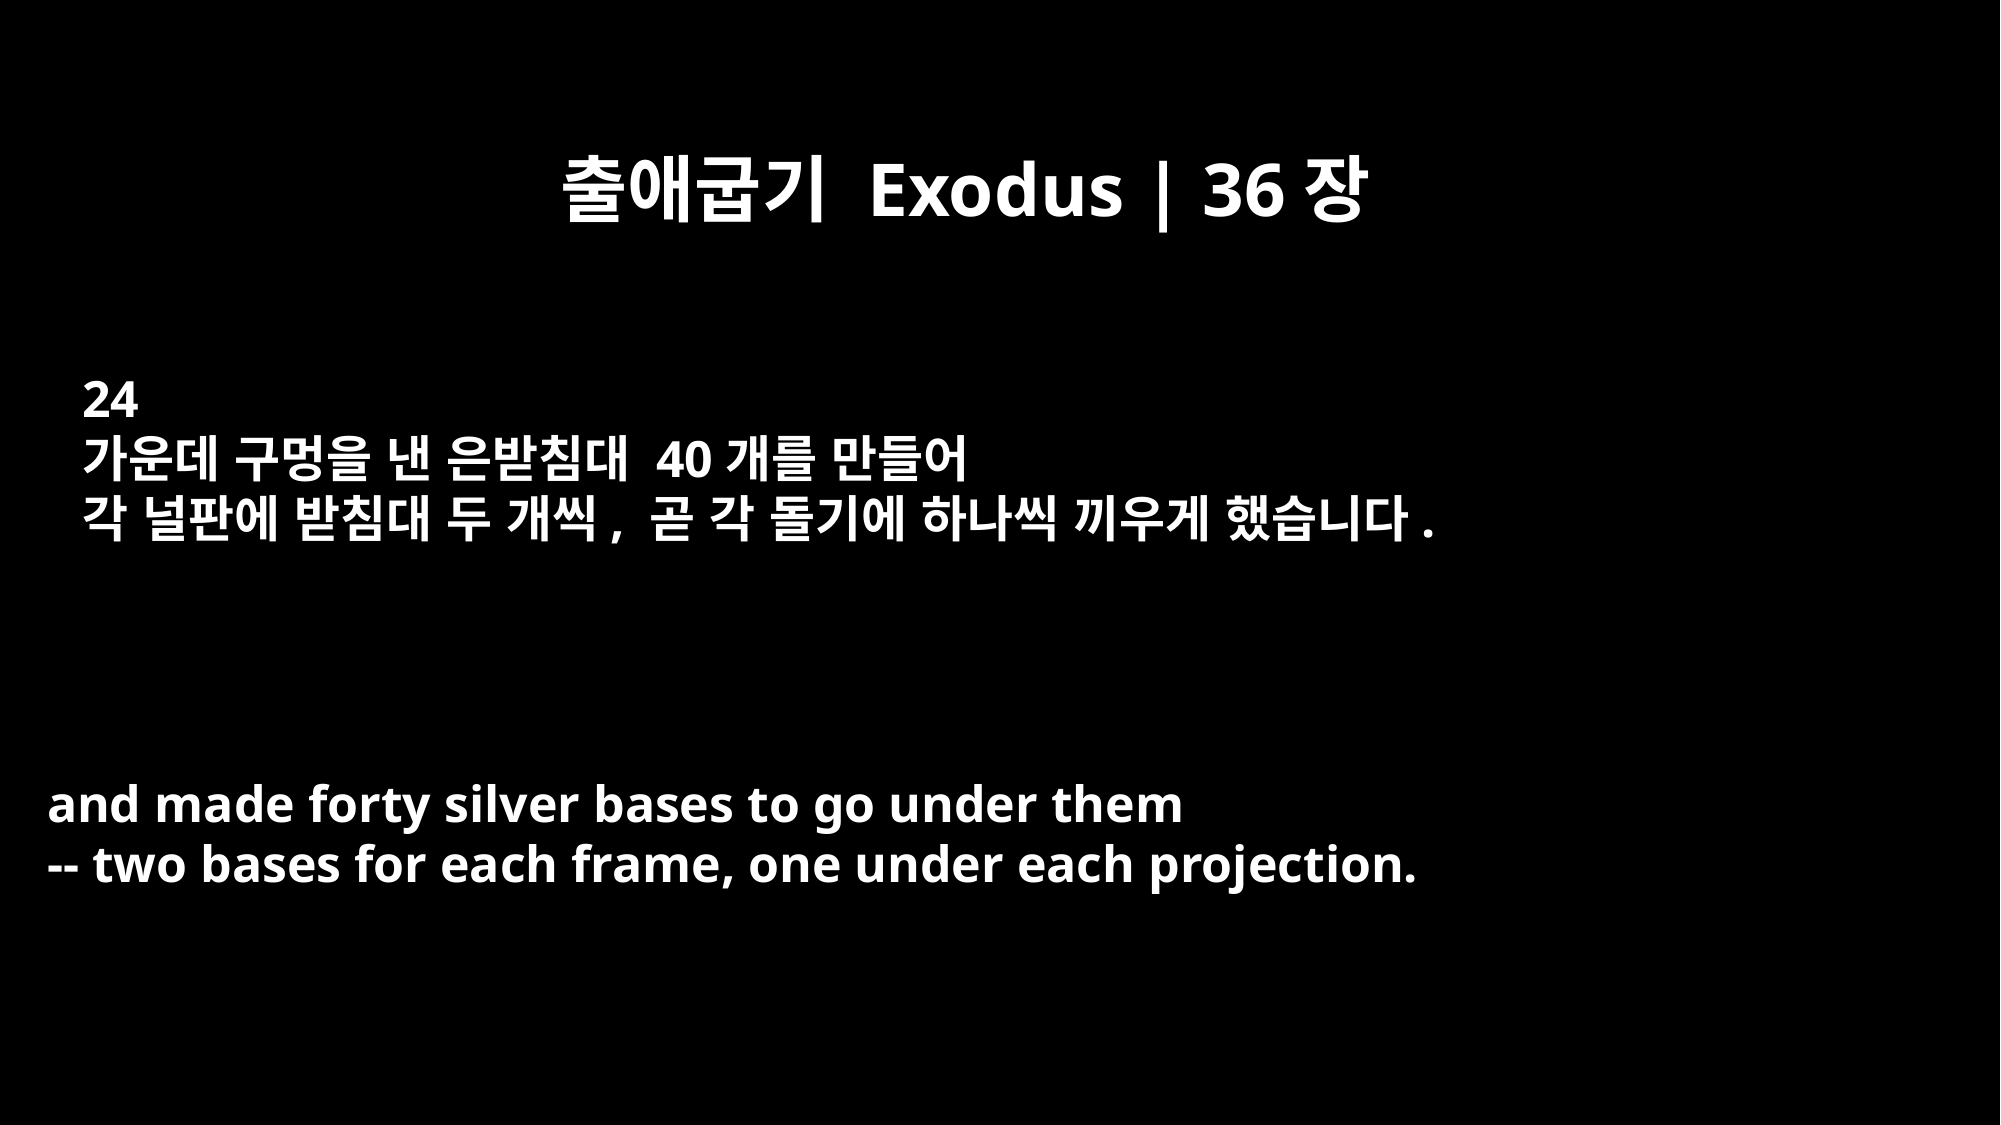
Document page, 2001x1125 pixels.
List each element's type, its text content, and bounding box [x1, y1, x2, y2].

text_box 출애굽기 Exodus | 36장 [545, 136, 1387, 239]
text_box 24 가운데 구멍을 낸 은받침대 40개를 만들어 각 널판에 받침대 두 개씩, 곧 각 돌기에 하나씩 끼우게 했습니다. [67, 359, 1451, 555]
text_box and made forty silver bases to go under them -- two bases for each frame, one under each projection. [32, 764, 1434, 900]
